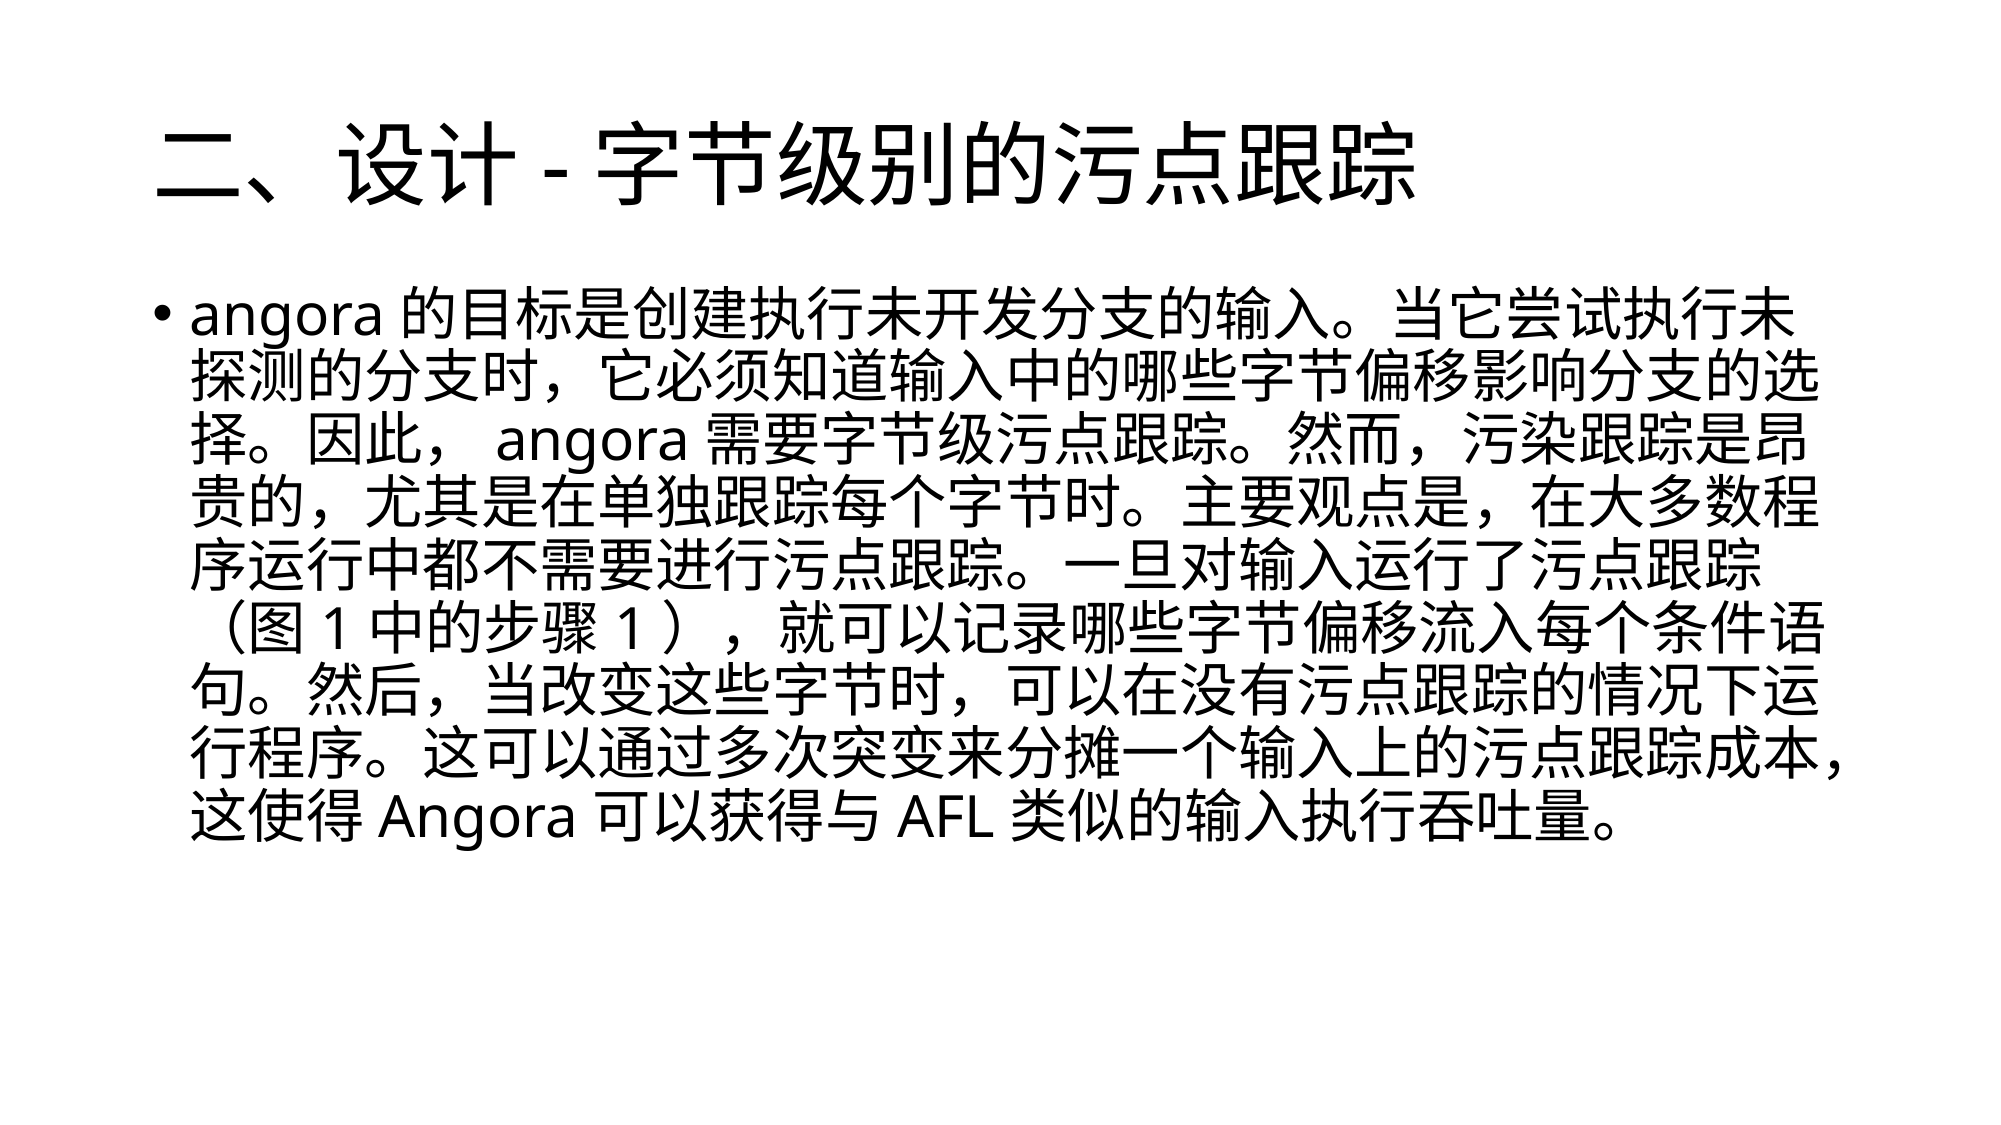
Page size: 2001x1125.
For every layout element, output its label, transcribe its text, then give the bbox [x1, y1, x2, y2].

text_box angora的目标是创建执行未开发分支的输入。当它尝试执行未探测的分支时，它必须知道输入中的哪些字节偏移影响分支的选择。因此，angora需要字节级污点跟踪。然而，污染跟踪是昂贵的，尤其是在单独跟踪每个字节时。主要观点是，在大多数程序运行中都不需要进行污点跟踪。一旦对输入运行了污点跟踪（图1中的步骤1），就可以记录哪些字节偏移流入每个条件语句。然后，当改变这些字节时，可以在没有污点跟踪的情况下运行程序。这可以通过多次突变来分摊一个输入上的污点跟踪成本，这使得Angora可以获得与AFL类似的输入执行吞吐量。 [137, 277, 1843, 1052]
text_box 二、设计-字节级别的污点跟踪 [137, 59, 1863, 278]
